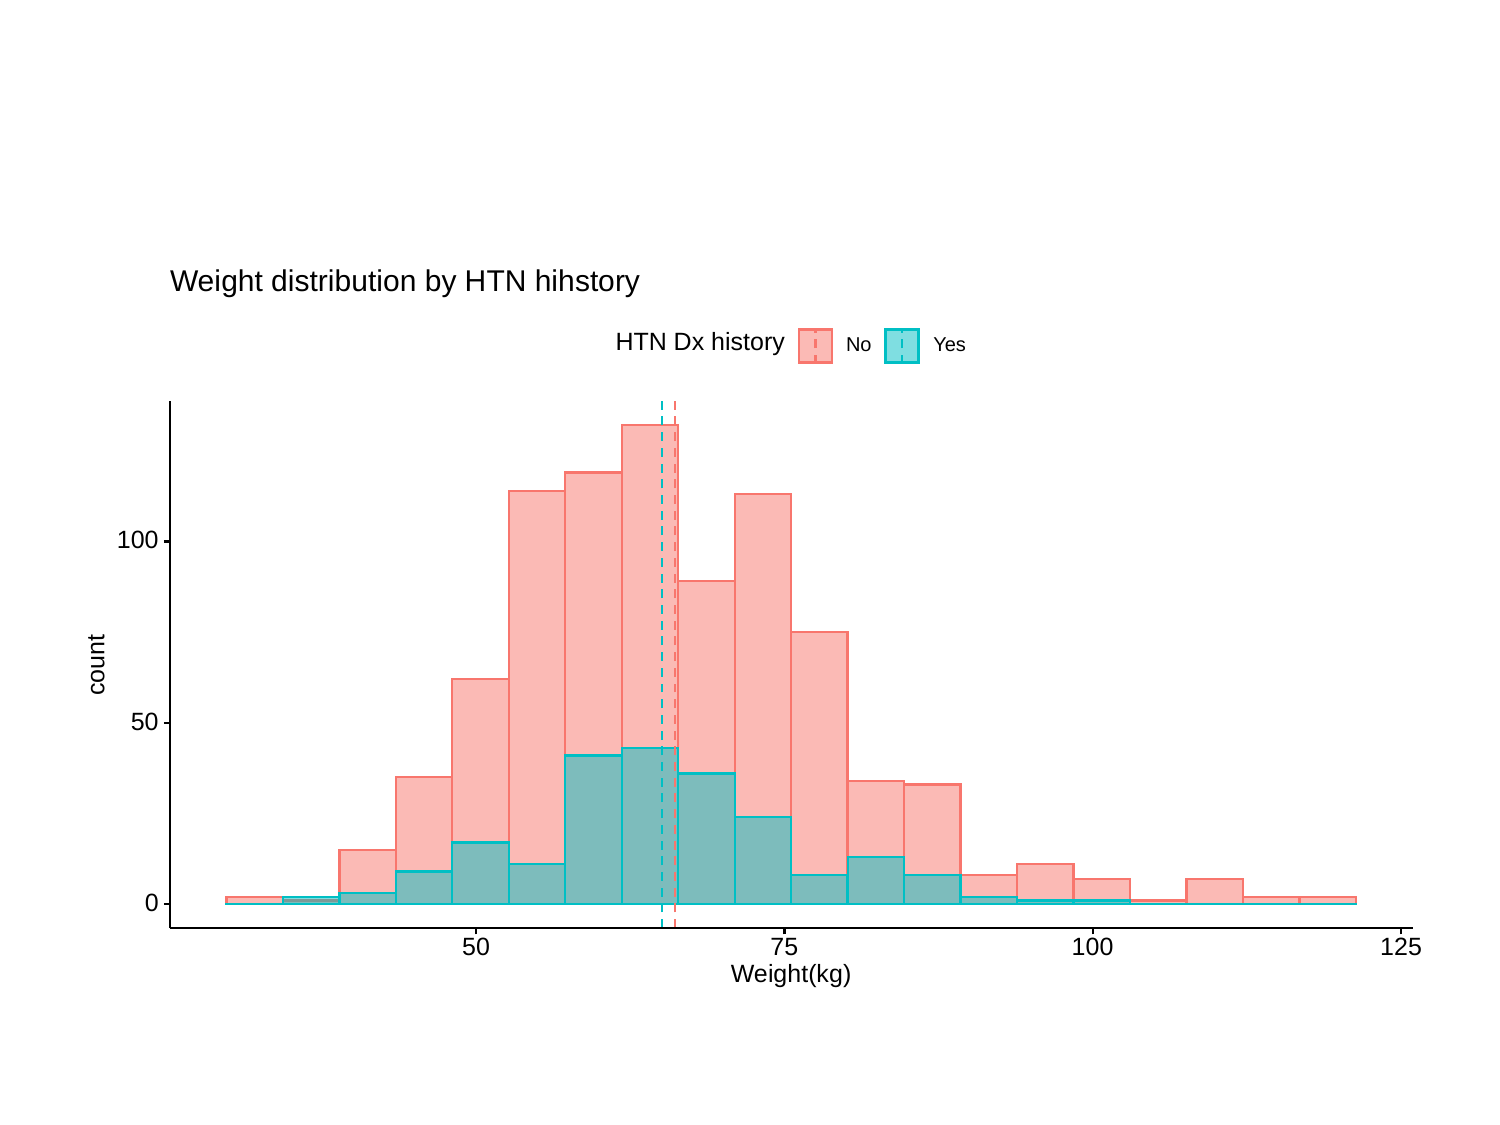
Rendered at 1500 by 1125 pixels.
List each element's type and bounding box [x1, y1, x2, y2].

text_box [74, 262, 1426, 1006]
